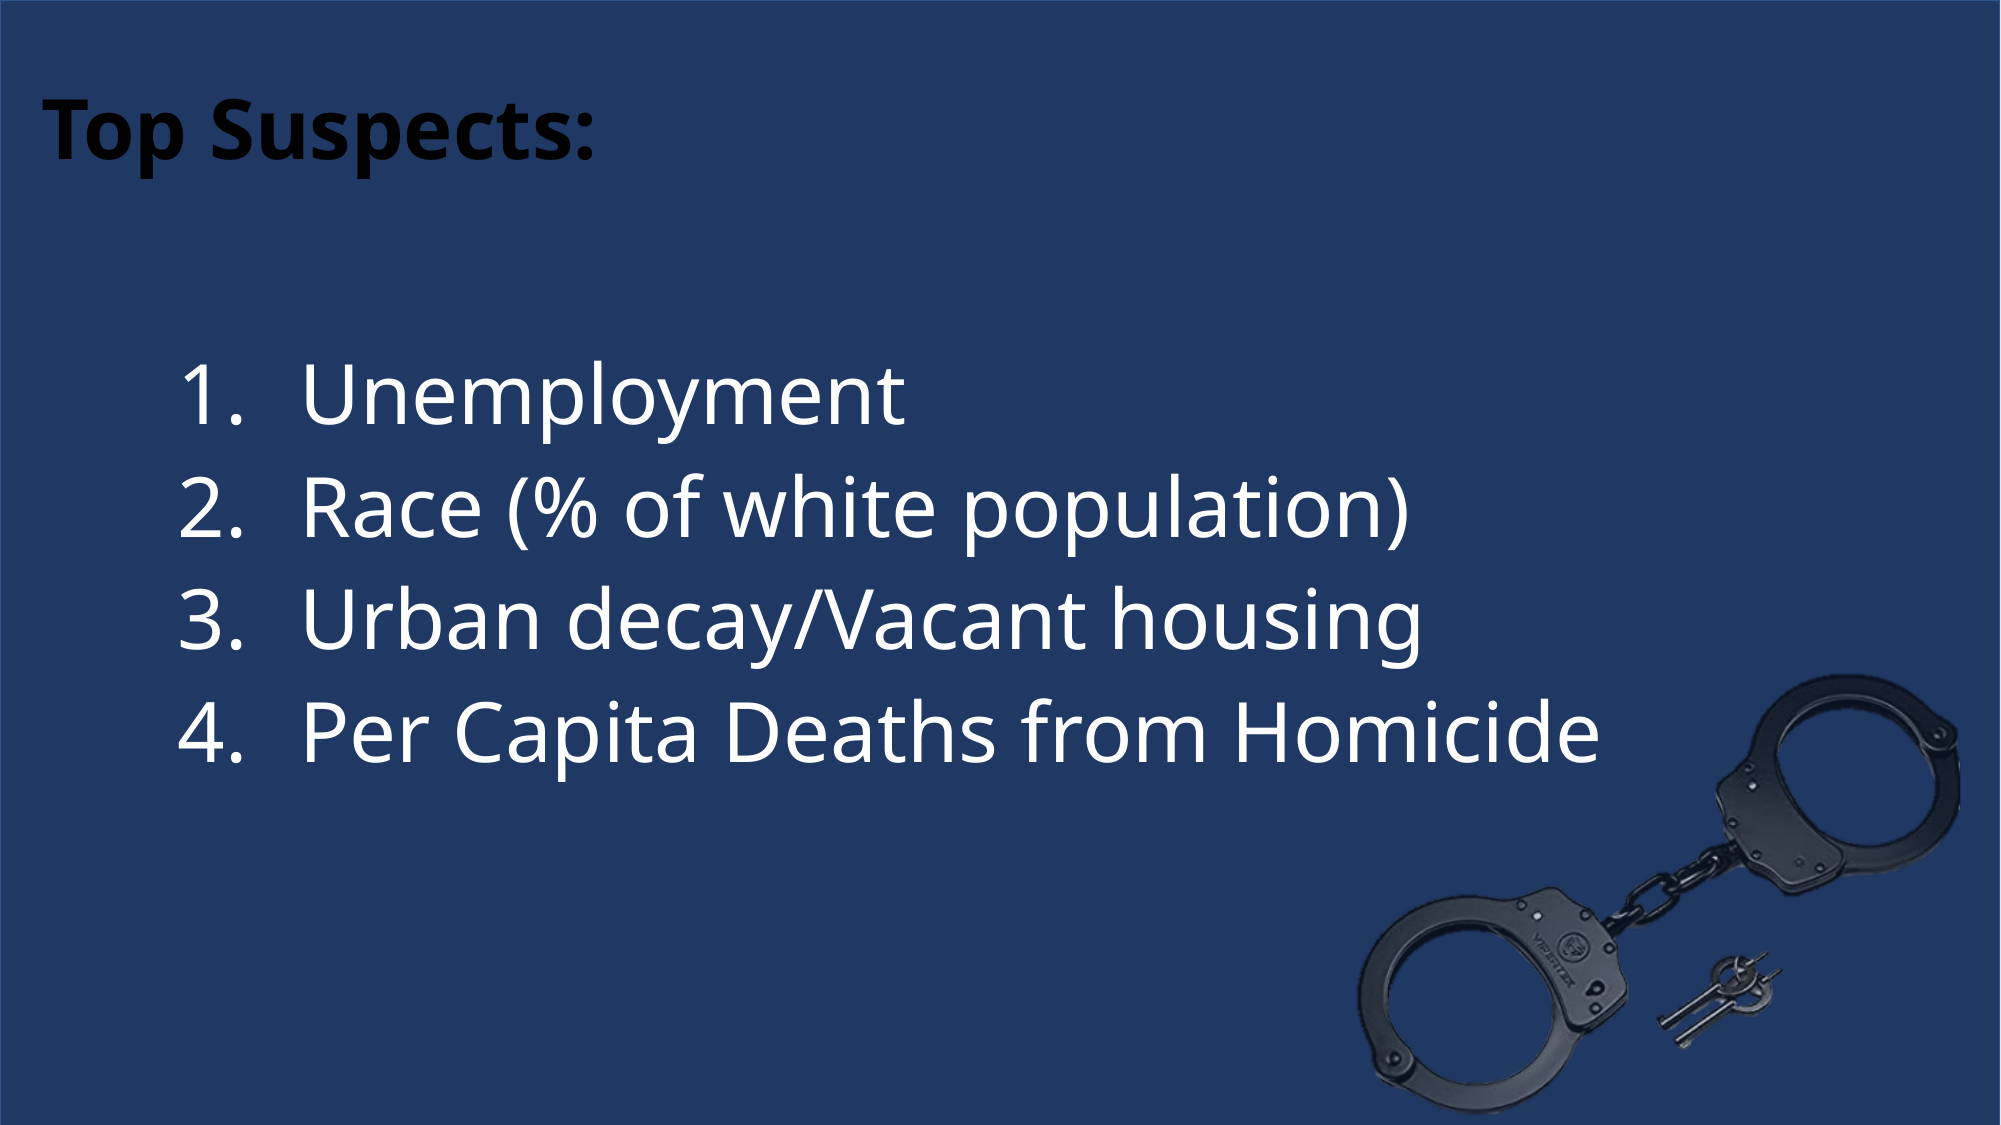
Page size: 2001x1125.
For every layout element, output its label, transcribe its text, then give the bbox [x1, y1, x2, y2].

text_box Unemployment Race (% of white population) Urban decay/Vacant housing Per Capita Deaths from Homicide [162, 333, 1838, 787]
text_box Top Suspects: [26, 69, 1659, 185]
picture [1350, 668, 1967, 1125]
